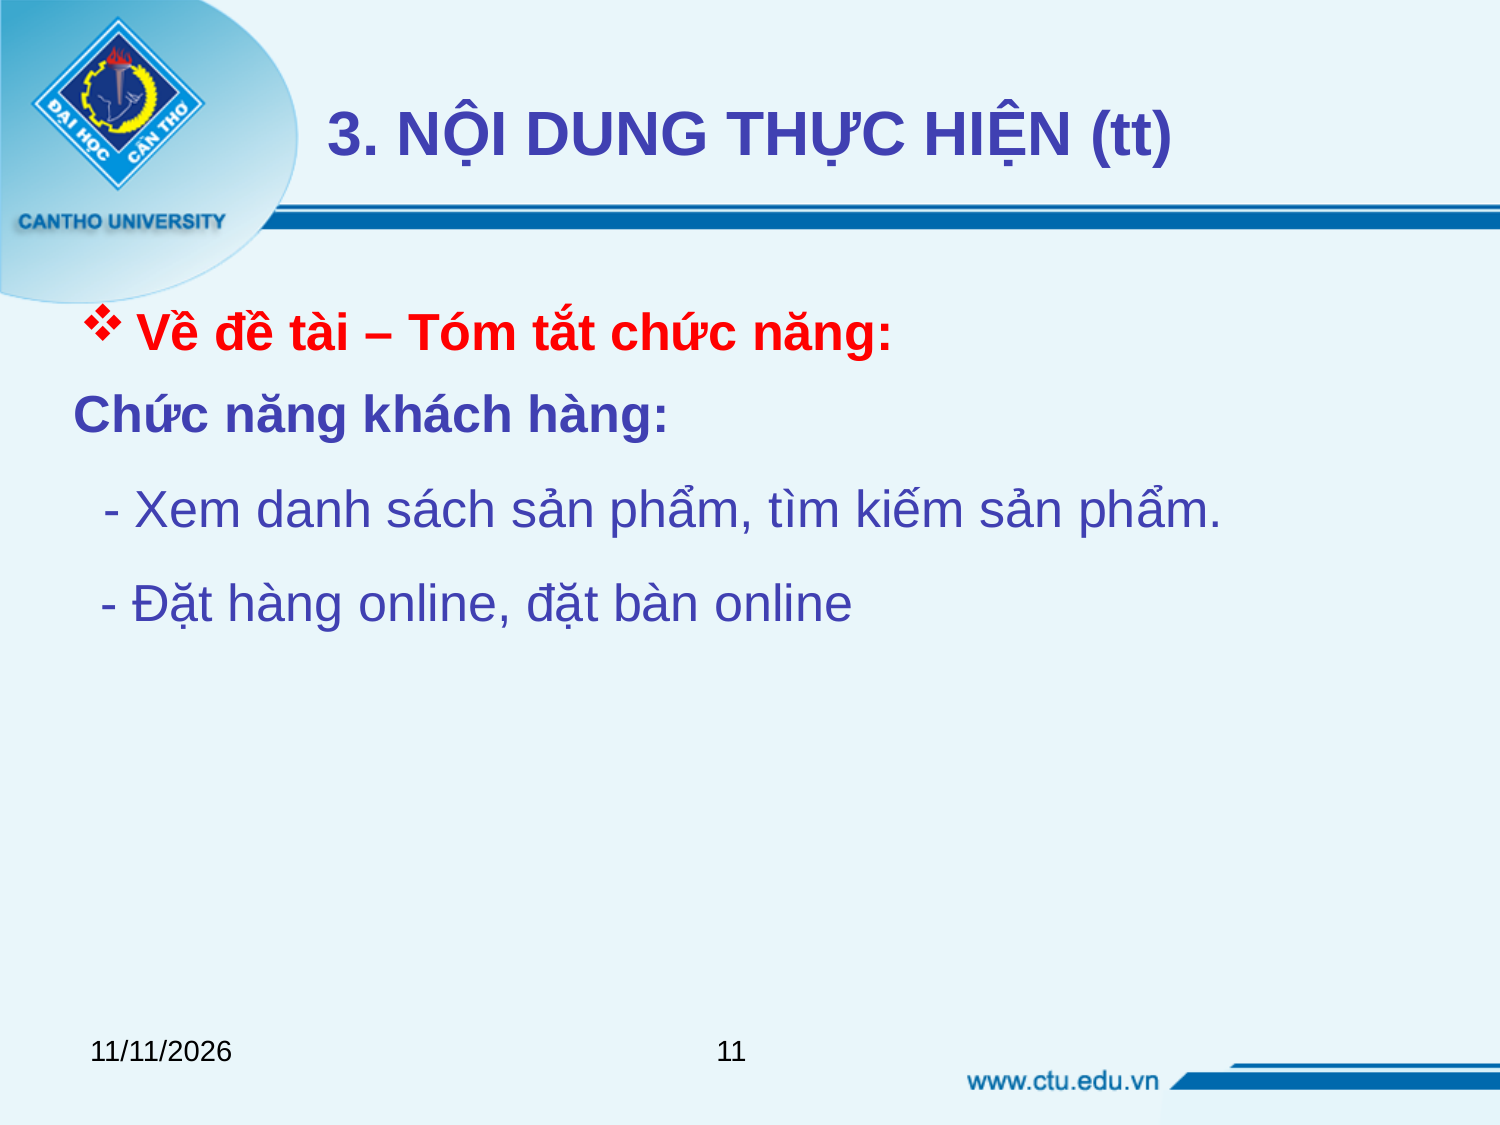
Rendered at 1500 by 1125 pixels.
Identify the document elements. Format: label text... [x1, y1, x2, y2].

text_box Về đề tài – Tóm tắt chức năng: [64, 290, 1424, 368]
text_box Chức năng khách hàng: [59, 373, 1418, 451]
text_box 3. NỘI DUNG THỰC HIỆN (tt) [312, 85, 1247, 173]
text_box - Xem danh sách sản phẩm, tìm kiếm sản phẩm. [88, 467, 1418, 546]
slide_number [75, 1024, 425, 1103]
text_box - Đặt hàng online, đặt bàn online [85, 562, 1416, 640]
slide_number 11 [425, 1024, 762, 1103]
picture [0, 0, 1500, 1125]
